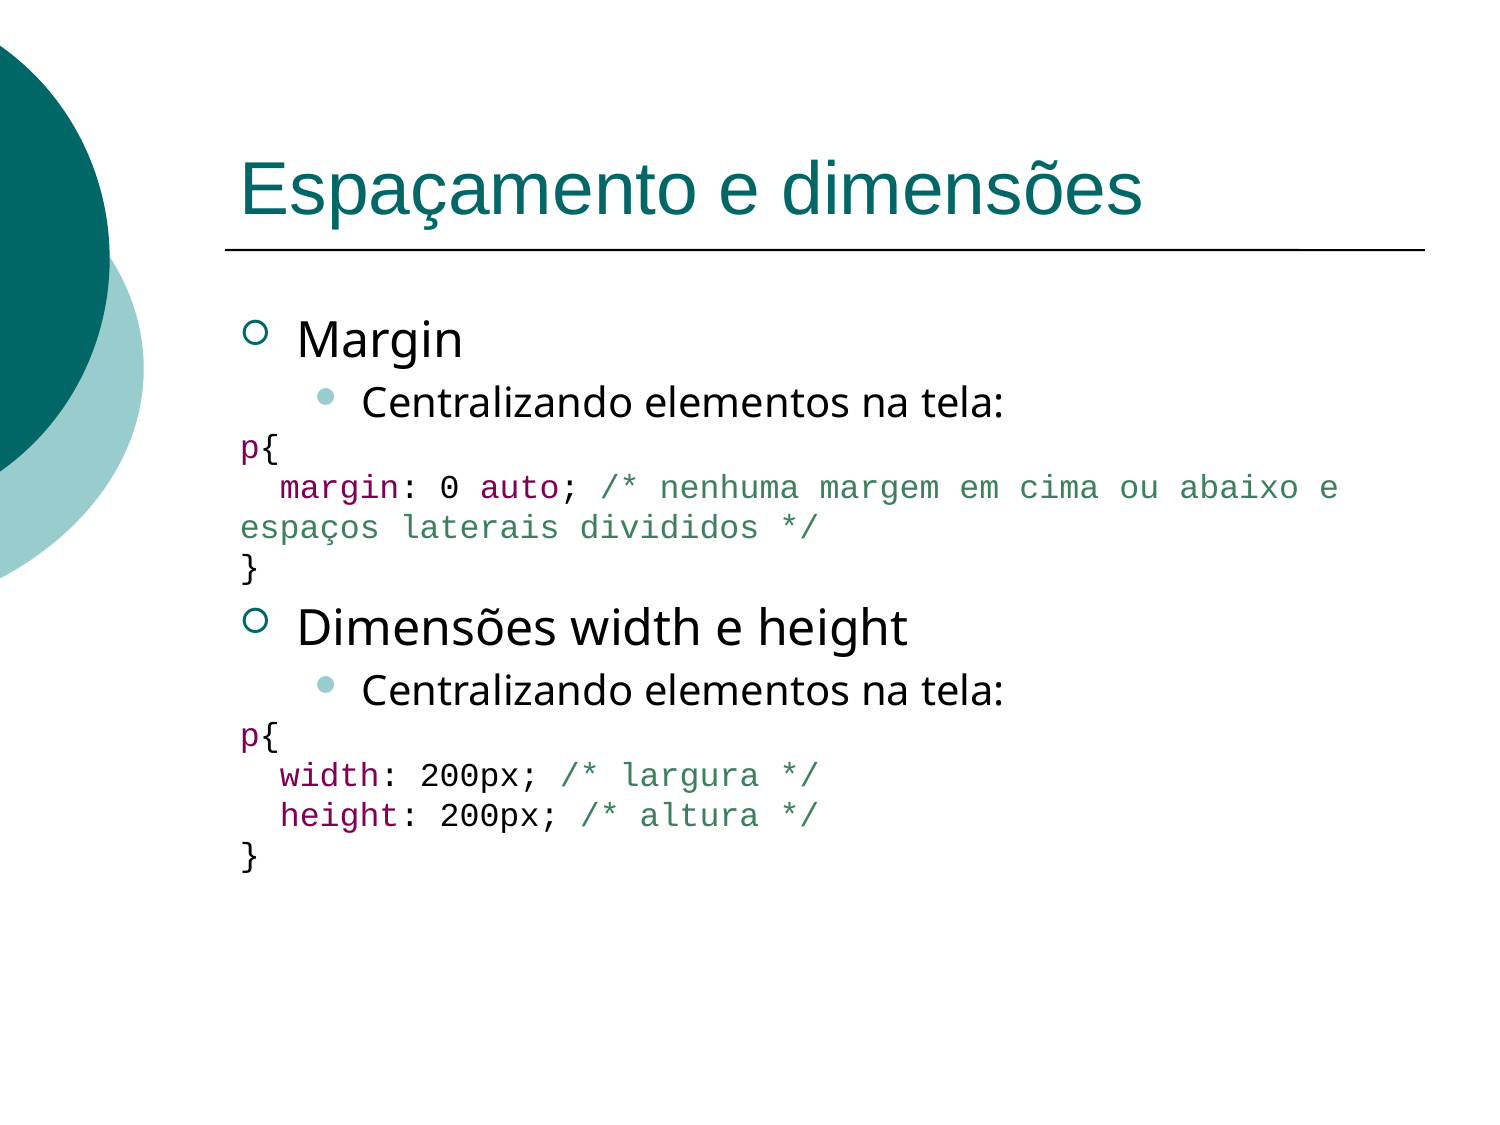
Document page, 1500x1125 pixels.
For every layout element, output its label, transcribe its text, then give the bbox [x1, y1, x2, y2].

title Espaçamento e dimensões [224, 49, 1425, 237]
list Margin Centralizando elementos na tela: p{ margin: 0 auto; /* nenhuma margem em cima ou abaixo e espaços laterais divididos */ } Dimensões width e height Centralizando elementos na tela: p{ width: 200px; /* largura */ height: 200px; /* altura */ } [224, 299, 1425, 975]
